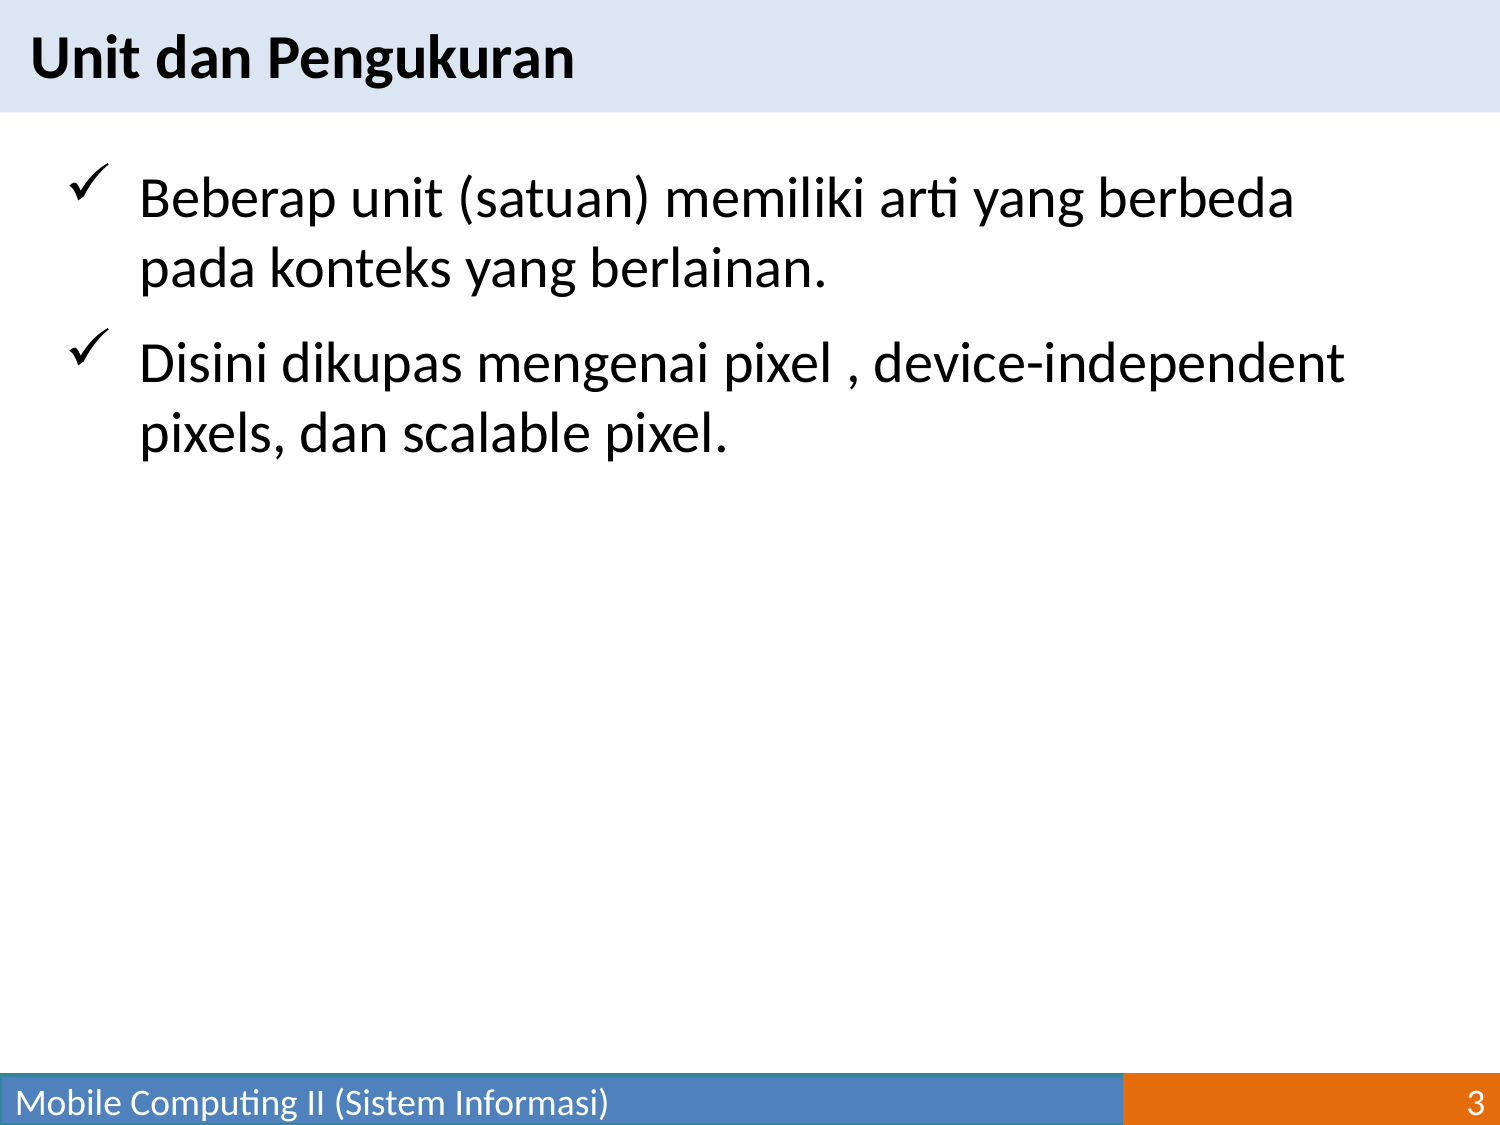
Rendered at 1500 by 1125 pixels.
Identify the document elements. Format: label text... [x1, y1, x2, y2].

text_box Unit dan Pengukuran [15, 9, 592, 99]
text_box Beberap unit (satuan) memiliki arti yang berbeda pada konteks yang berlainan. Disini dikupas mengenai pixel , device-independent pixels, dan scalable pixel. [49, 151, 1400, 472]
text_box Mobile Computing II (Sistem Informasi) [0, 1073, 1123, 1125]
text_box 3 [1123, 1073, 1500, 1125]
text_box [0, 0, 1500, 115]
